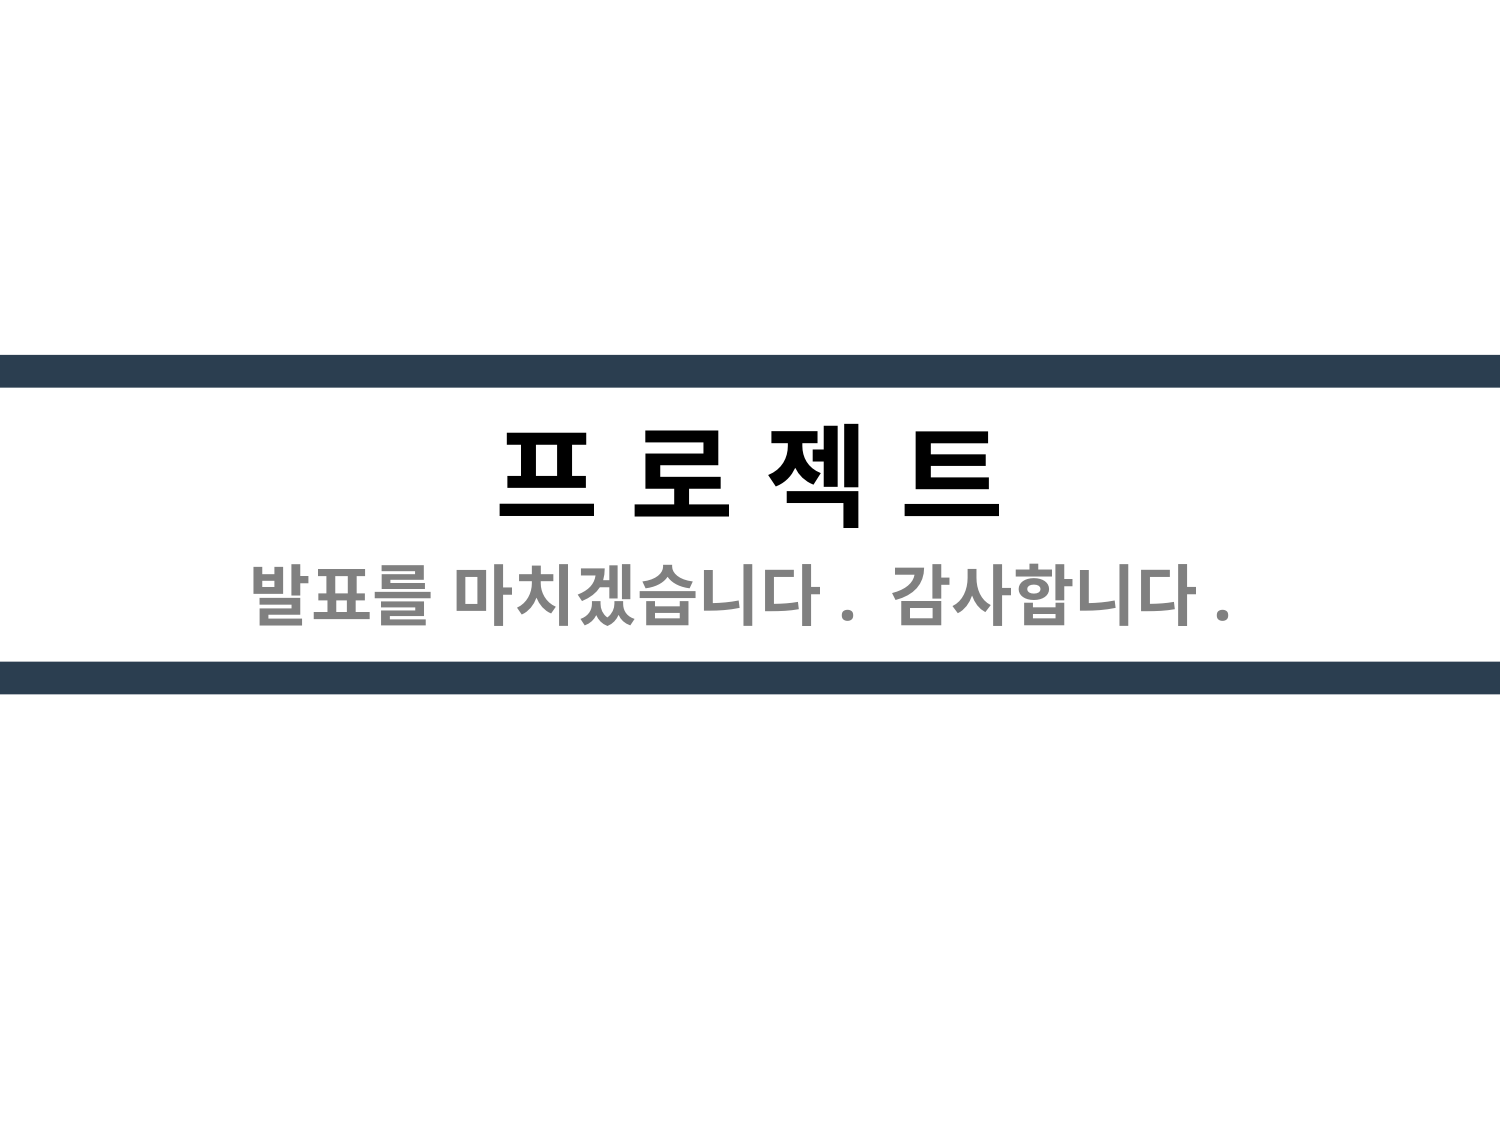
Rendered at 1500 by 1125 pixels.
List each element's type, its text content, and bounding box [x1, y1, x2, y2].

text_box [0, 659, 1500, 697]
text_box 발표를 마치겠습니다. 감사합니다. [235, 546, 1265, 642]
text_box 프 로 젝 트 [480, 398, 1020, 546]
text_box [0, 353, 1500, 390]
